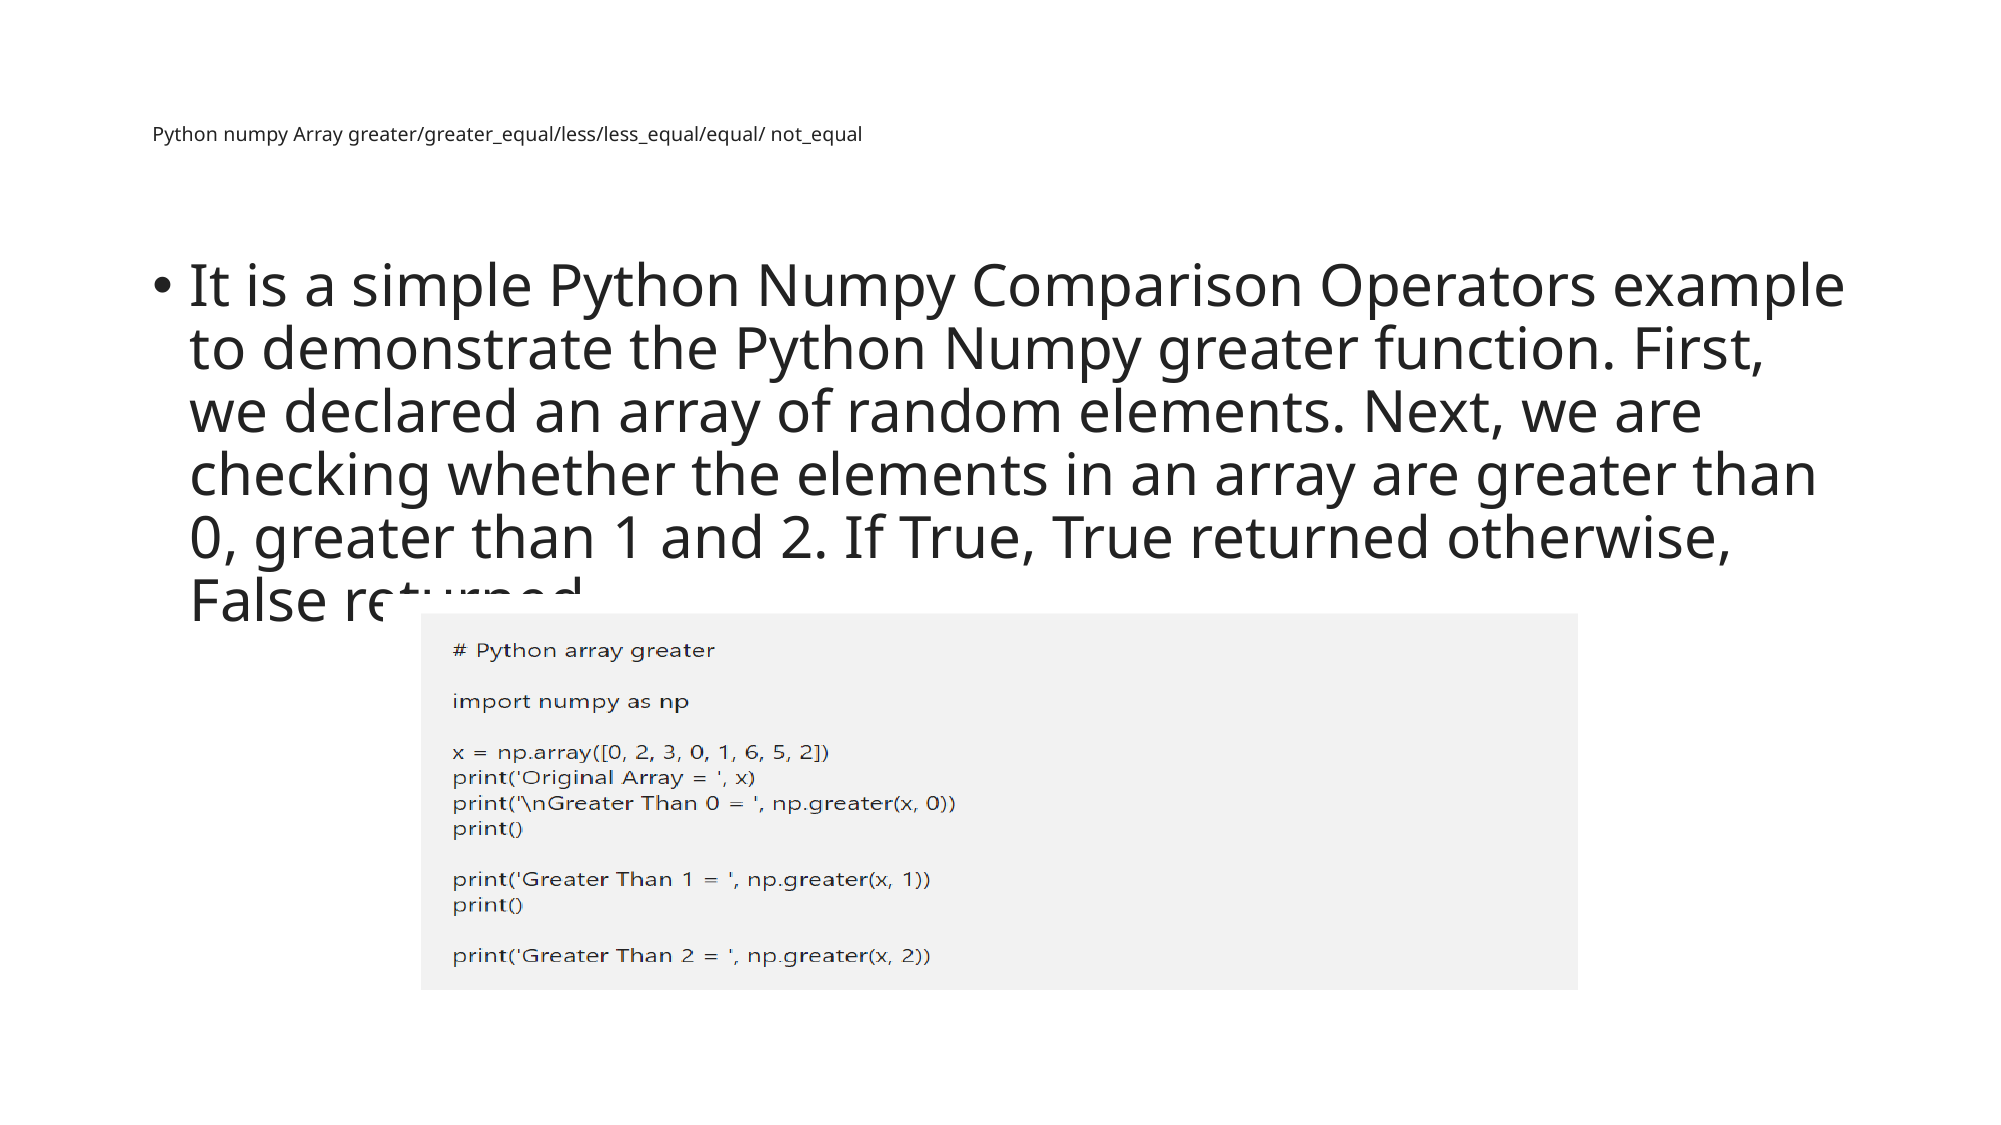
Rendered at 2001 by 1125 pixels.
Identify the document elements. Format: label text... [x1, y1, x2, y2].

title Python numpy Array greater/greater_equal/less/less_equal/equal/ not_equal [137, 41, 1863, 233]
picture [383, 594, 1617, 1001]
list It is a simple Python Numpy Comparison Operators example to demonstrate the Python Numpy greater function. First, we declared an array of random elements. Next, we are checking whether the elements in an array are greater than 0, greater than 1 and 2. If True, True returned otherwise, False returned. [137, 248, 1863, 1014]
